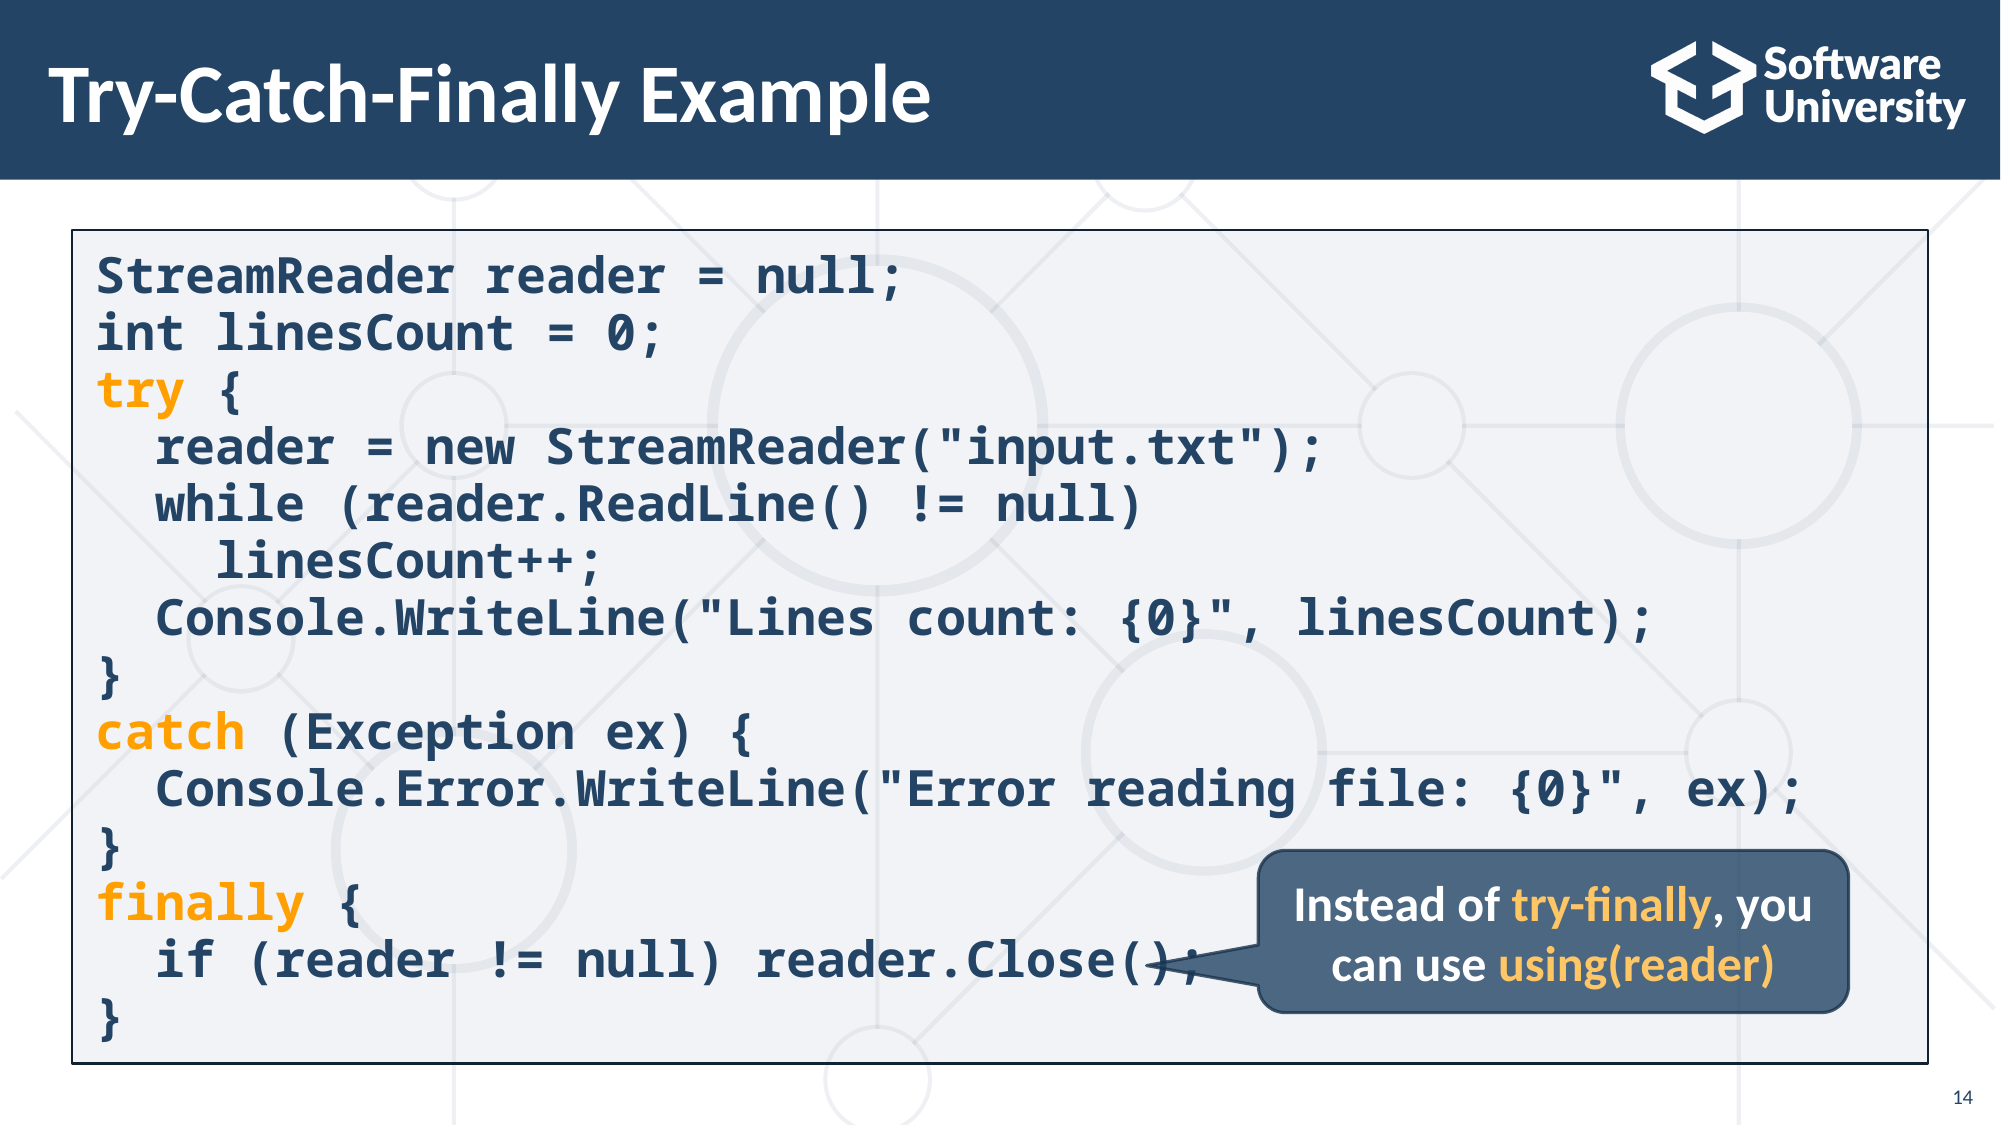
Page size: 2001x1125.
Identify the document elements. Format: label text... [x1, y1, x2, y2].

picture [1651, 41, 1966, 134]
title Try-Catch-Finally Example [31, 16, 1625, 162]
slide_number 14 [1927, 1067, 1989, 1117]
text_box StreamReader reader = null; int linesCount = 0; try { reader = new StreamReader("input.txt"); while (reader.ReadLine() != null) linesCount++; Console.WriteLine("Lines count: {0}", linesCount); } catch (Exception ex) { Console.Error.WriteLine("Error reading file: {0}", ex); } finally { if (reader != null) reader.Close(); } [72, 230, 1928, 1064]
text_box Instead of try-finally, you can use using(reader) [1144, 848, 1851, 1015]
